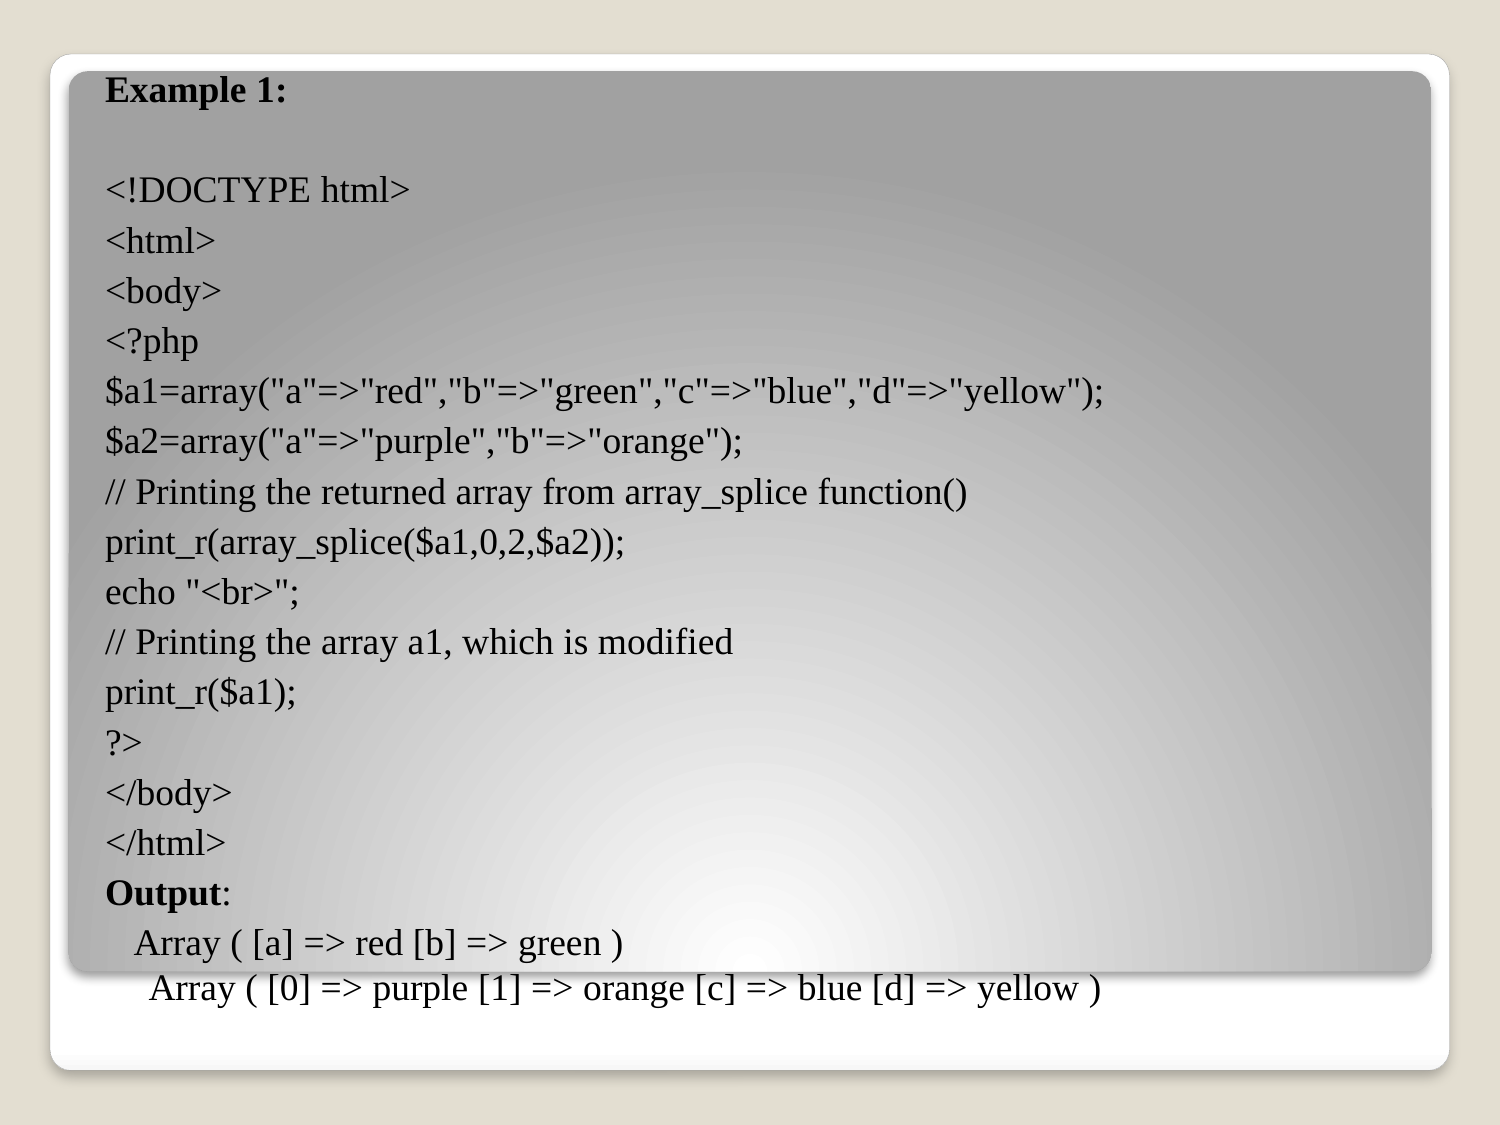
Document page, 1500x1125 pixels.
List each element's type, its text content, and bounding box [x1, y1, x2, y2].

list Example 1: <!DOCTYPE html> <html> <body> <?php $a1=array("a"=>"red","b"=>"green","c"=>"blue","d"=>"yellow"); $a2=array("a"=>"purple","b"=>"orange"); // Printing the returned array from array_splice function() print_r(array_splice($a1,0,2,$a2)); echo "<br>"; // Printing the array a1, which is modified print_r($a1); ?> </body> </html> Output: Array ( [a] => red [b] => green ) Array ( [0] => purple [1] => orange [c] => blue [d] => yellow ) [75, 50, 1425, 1005]
